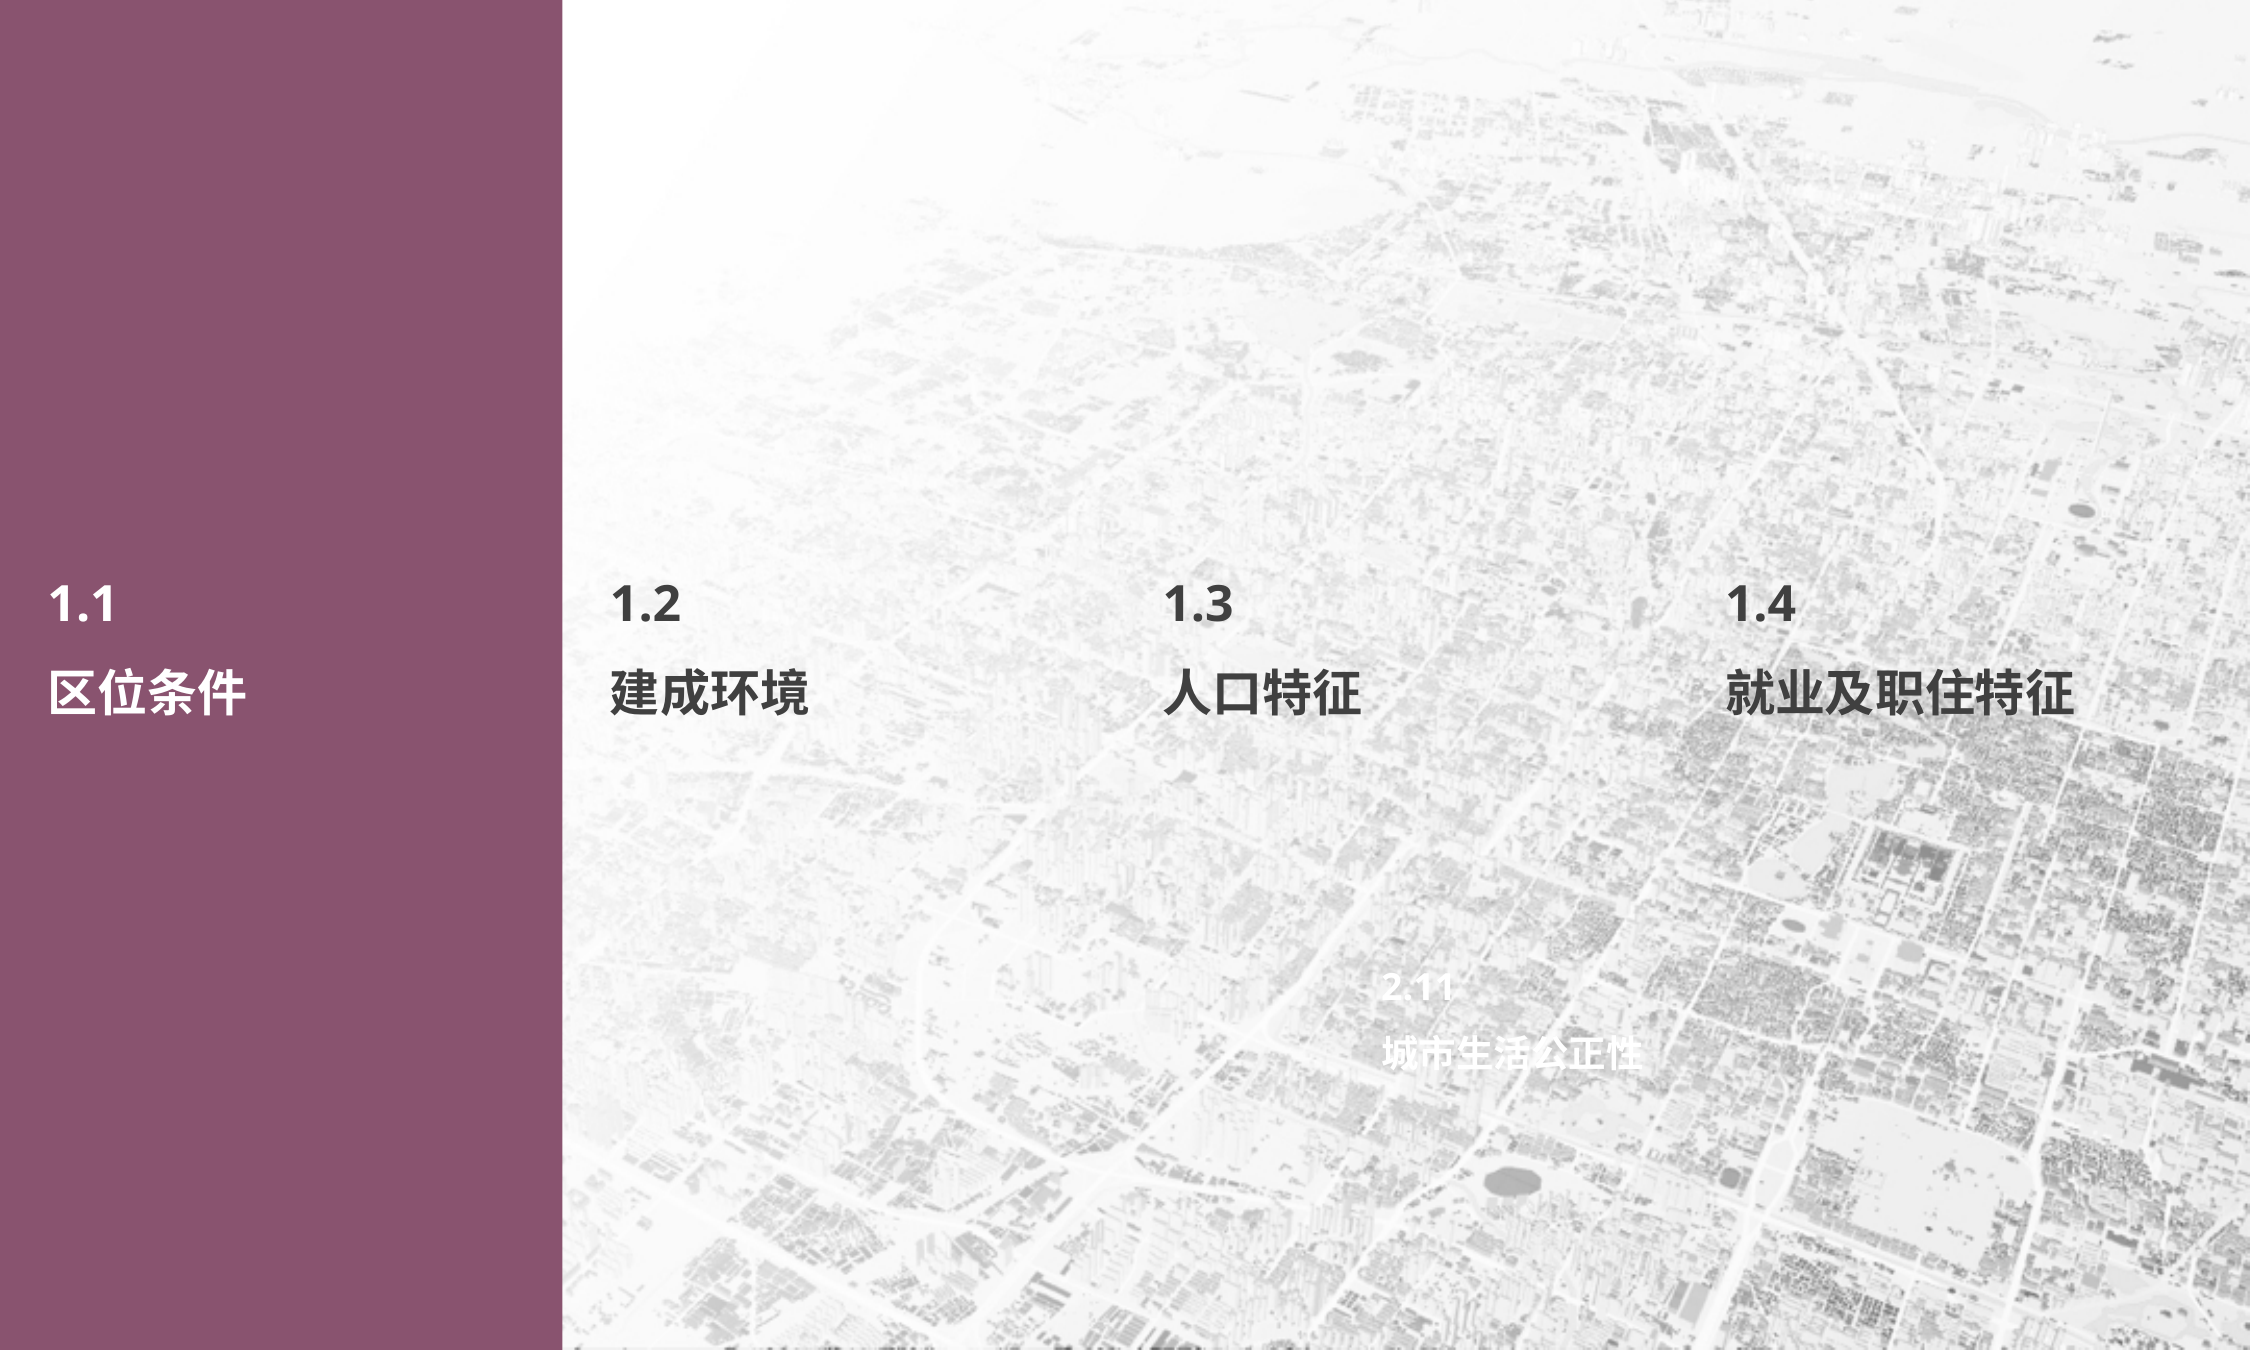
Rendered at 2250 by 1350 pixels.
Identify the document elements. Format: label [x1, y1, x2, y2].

text_box [0, 0, 2250, 1350]
